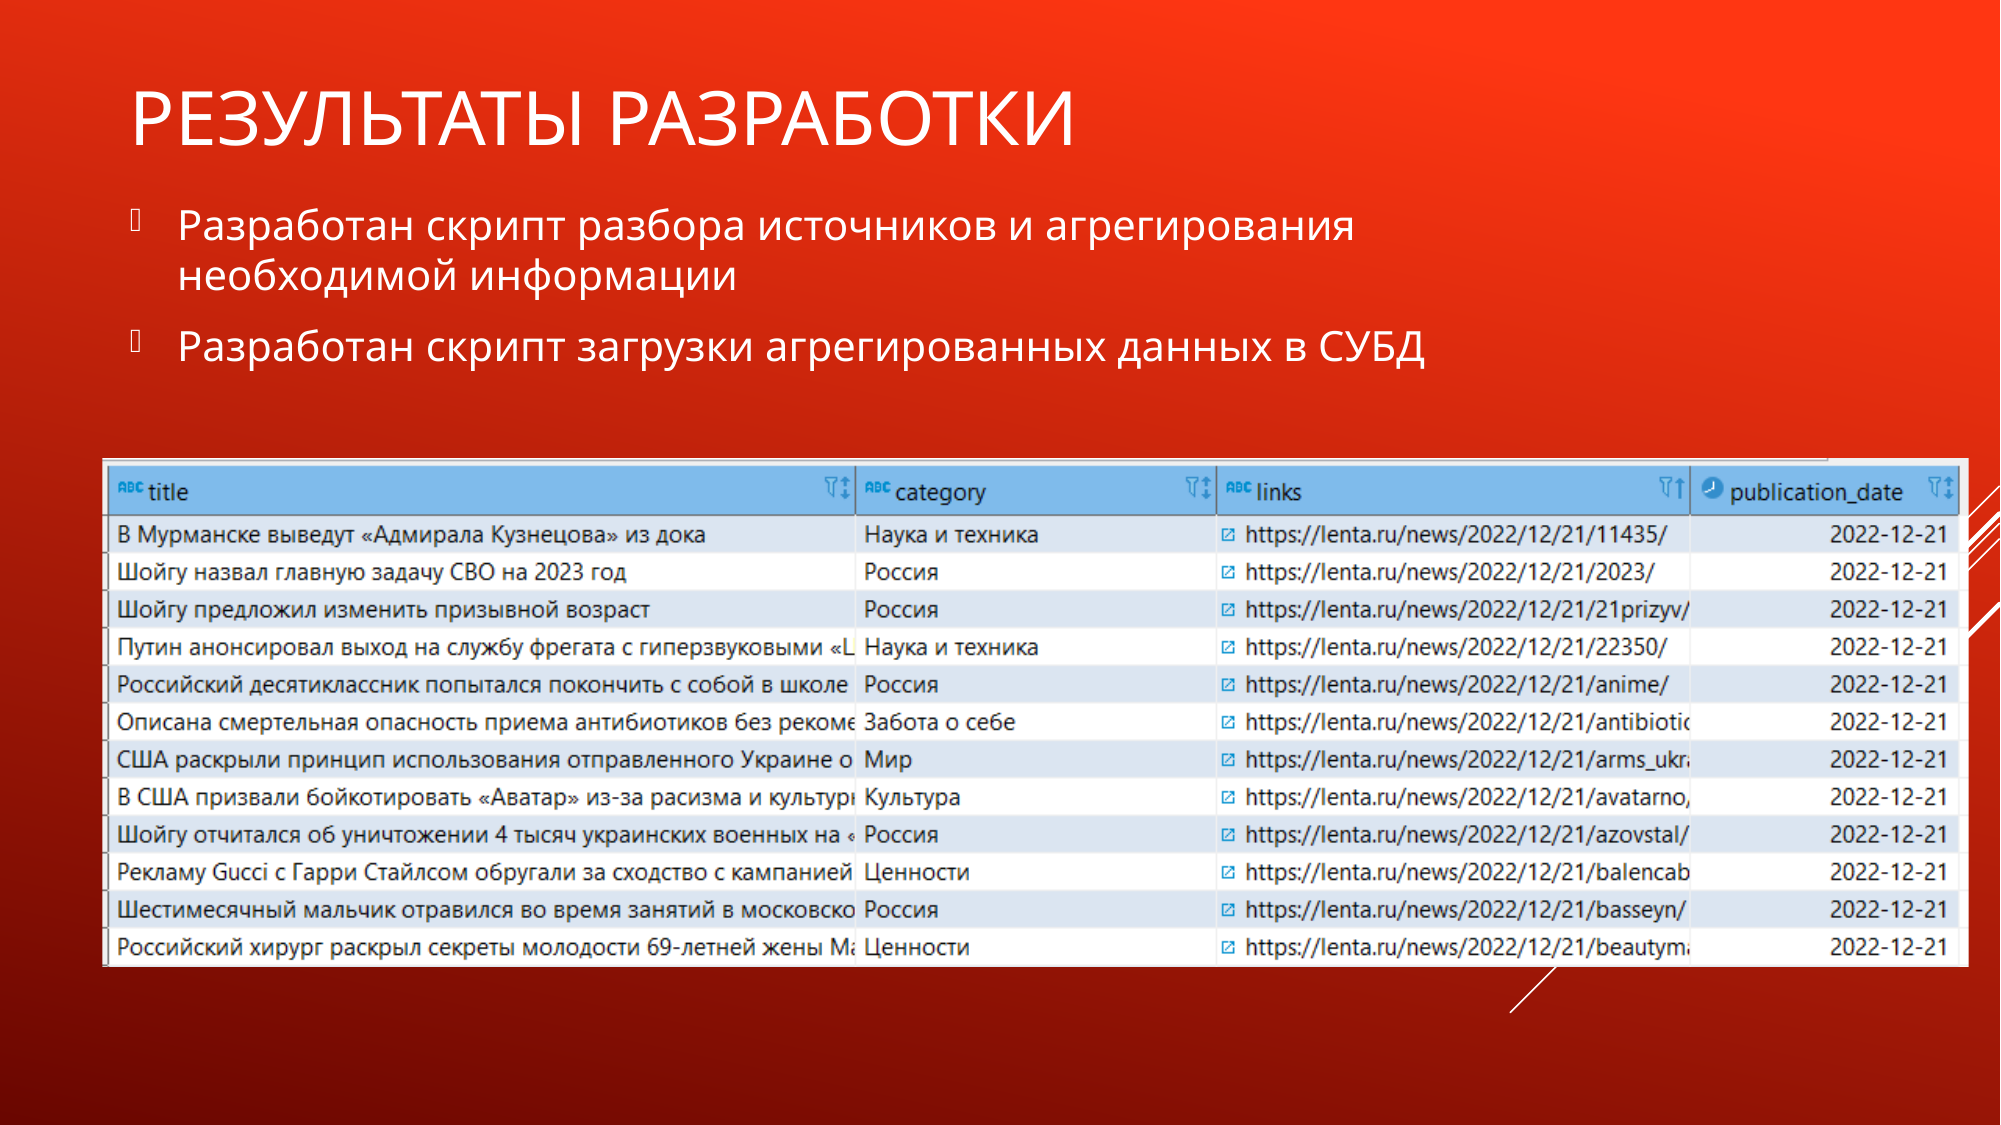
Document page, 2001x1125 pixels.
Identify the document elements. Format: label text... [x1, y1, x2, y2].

picture [102, 458, 1969, 967]
list Разработан скрипт разбора источников и агрегирования необходимой информации Разработан скрипт загрузки агрегированных данных в СУБД [115, 191, 1516, 429]
title Результаты разработки [115, 57, 1516, 174]
